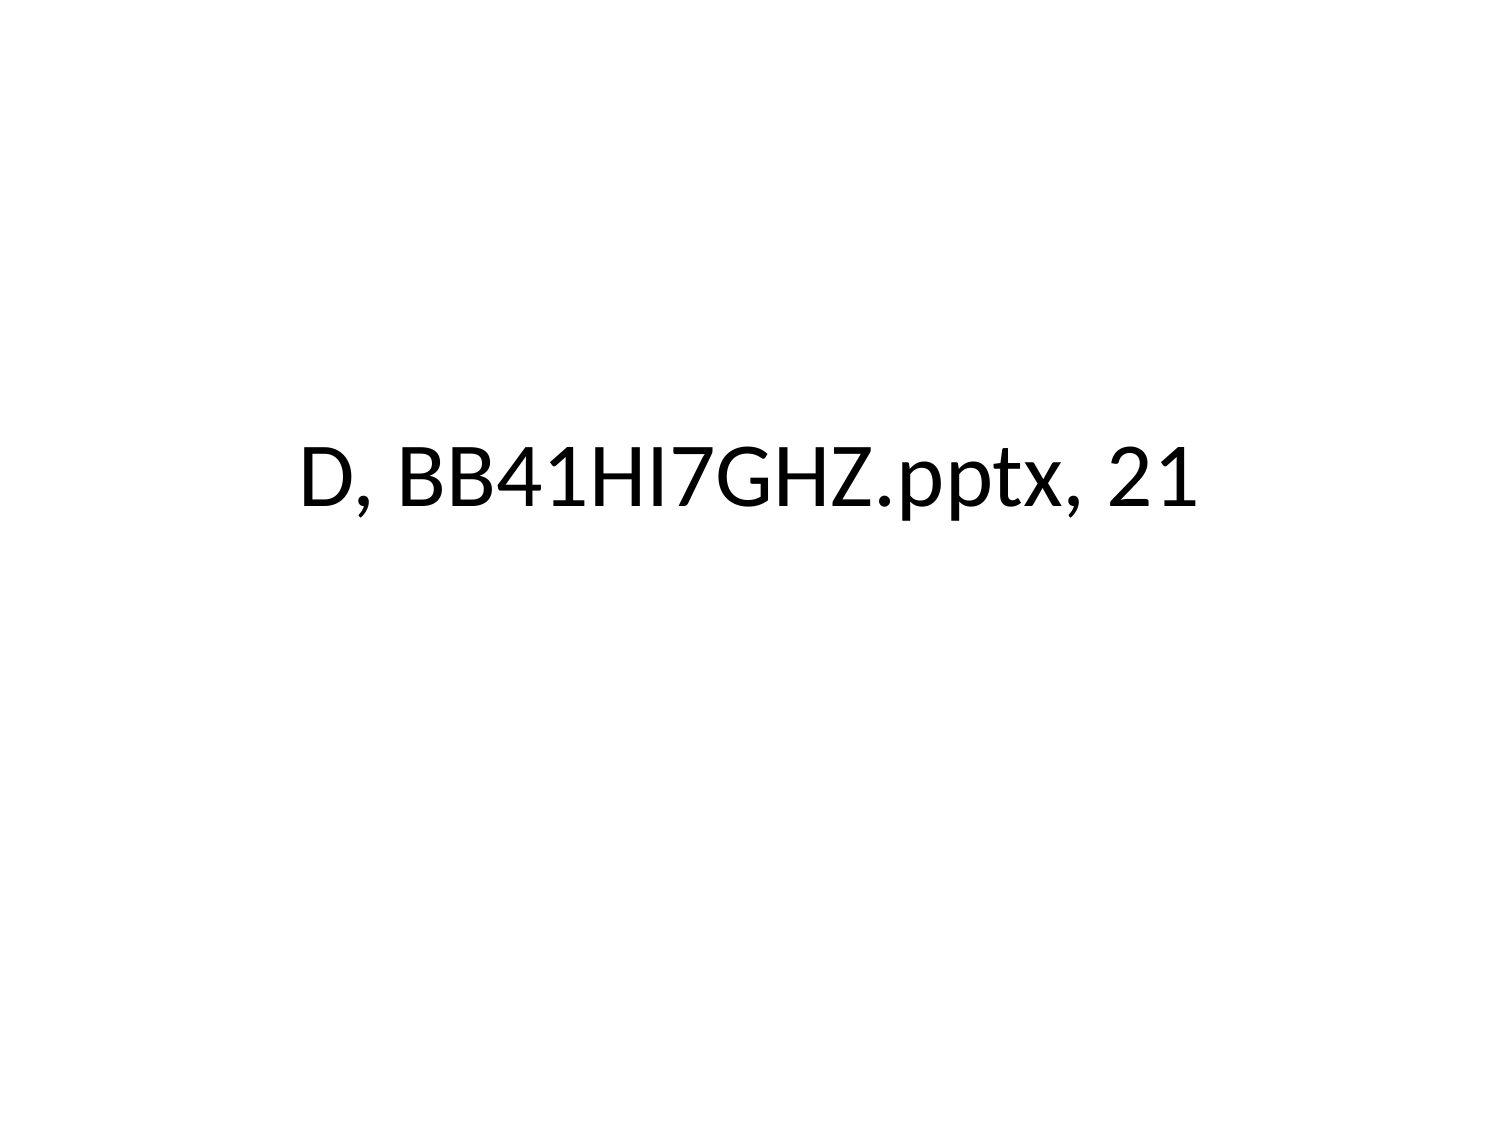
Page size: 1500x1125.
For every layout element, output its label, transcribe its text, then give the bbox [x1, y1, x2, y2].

title D, BB41HI7GHZ.pptx, 21 [112, 349, 1388, 591]
